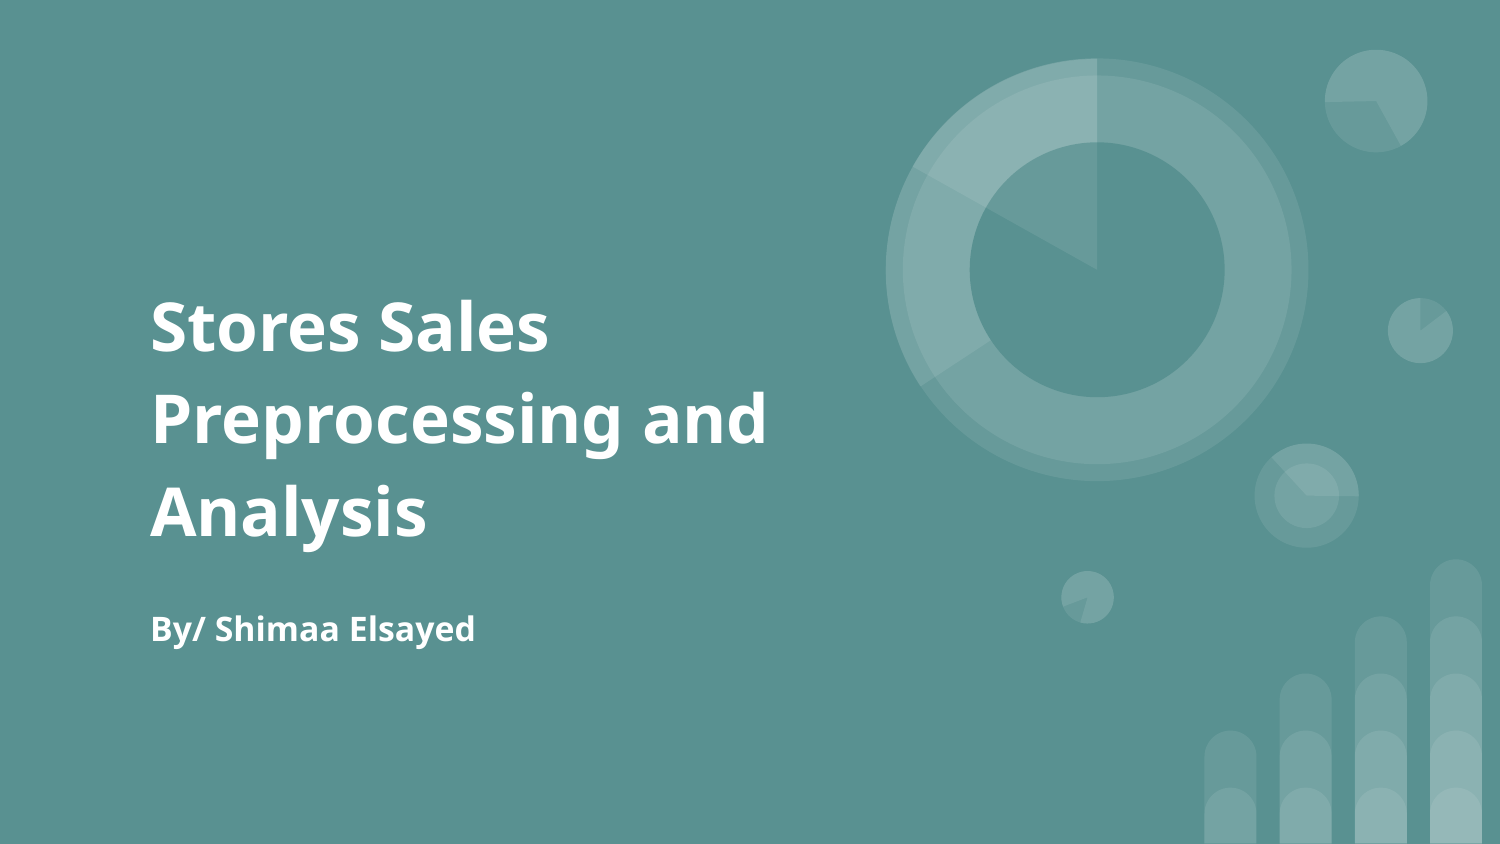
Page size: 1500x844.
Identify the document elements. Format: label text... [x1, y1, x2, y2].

title Stores Sales Preprocessing and Analysis [135, 264, 834, 572]
subtitle By/ Shimaa Elsayed [135, 589, 721, 667]
